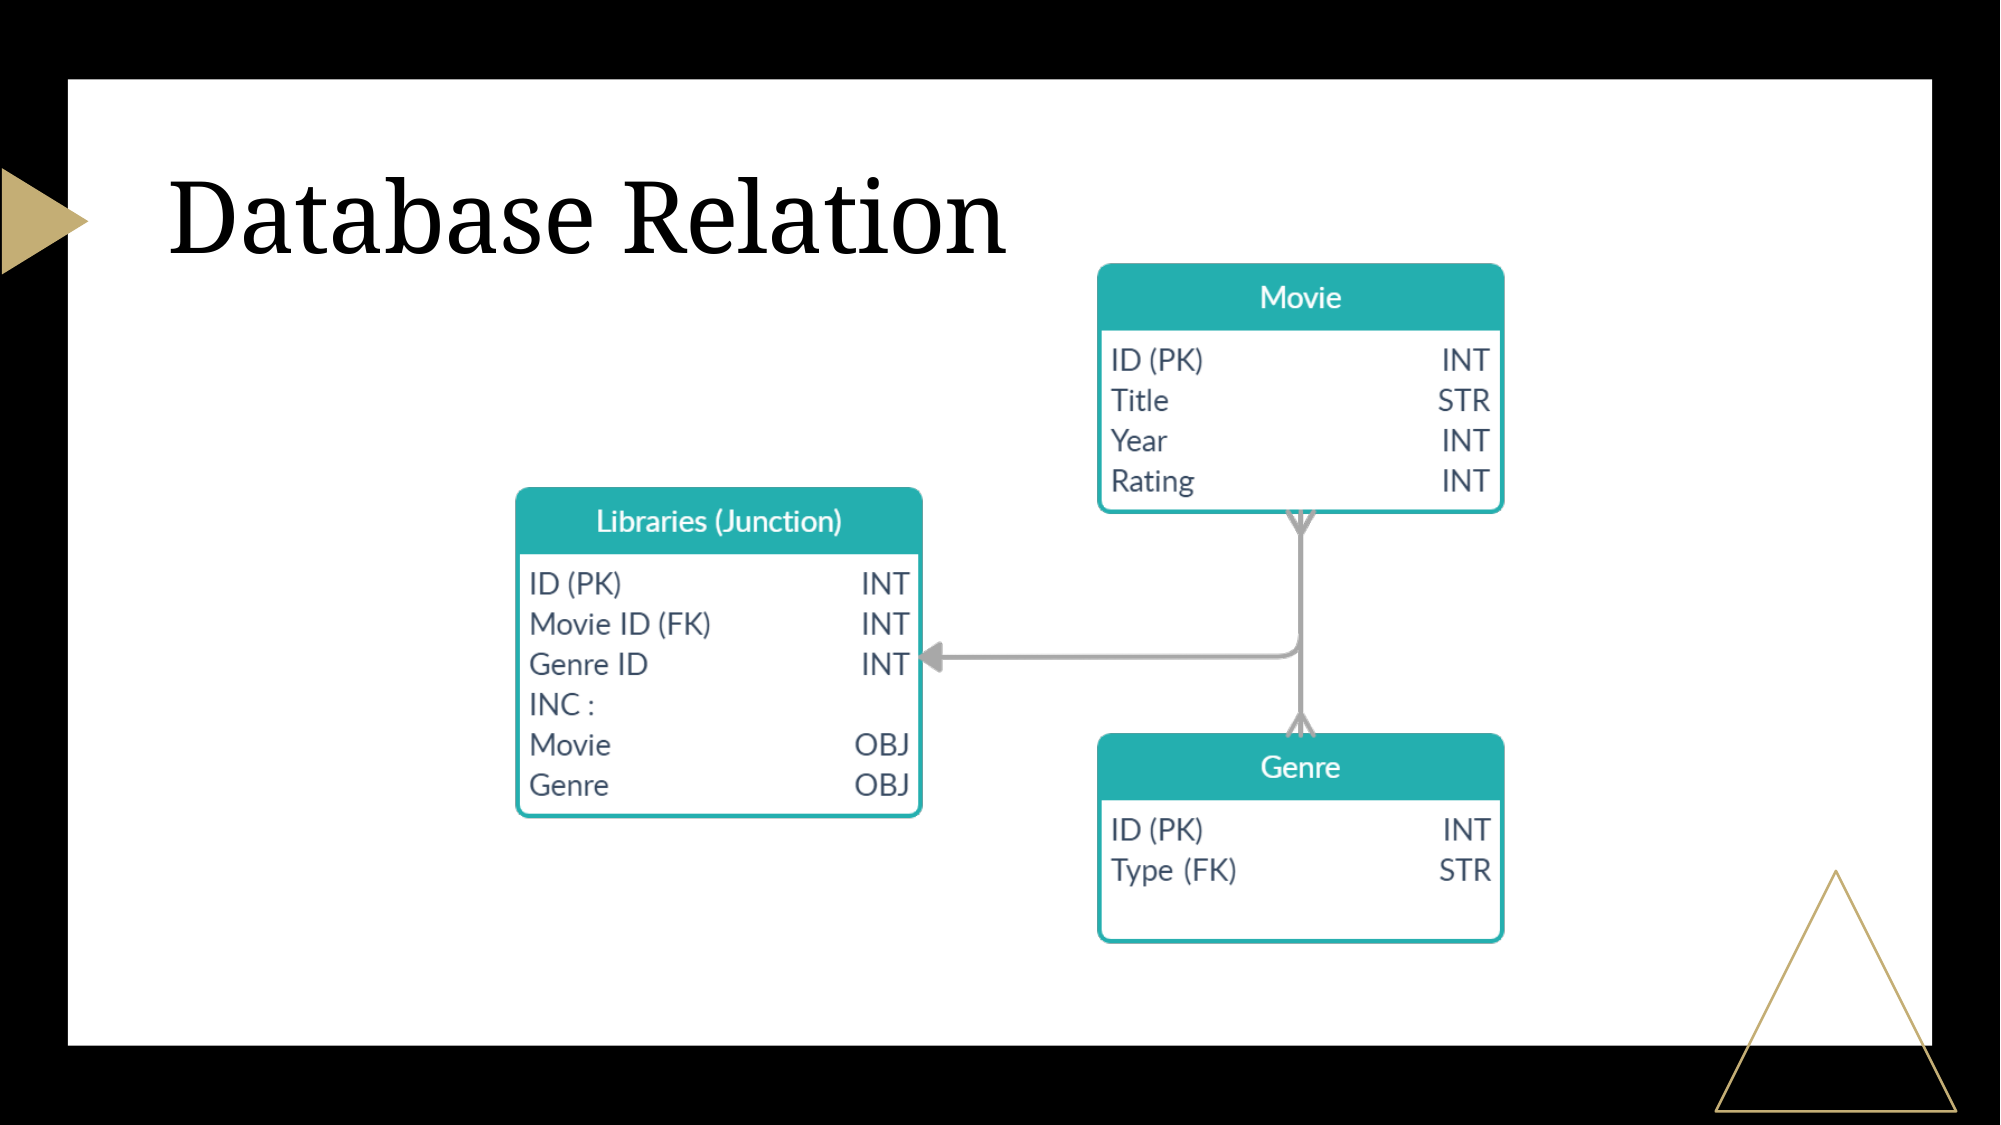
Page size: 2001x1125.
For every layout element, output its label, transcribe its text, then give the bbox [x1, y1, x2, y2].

title Database Relation [152, 146, 1868, 296]
picture [473, 220, 1548, 987]
